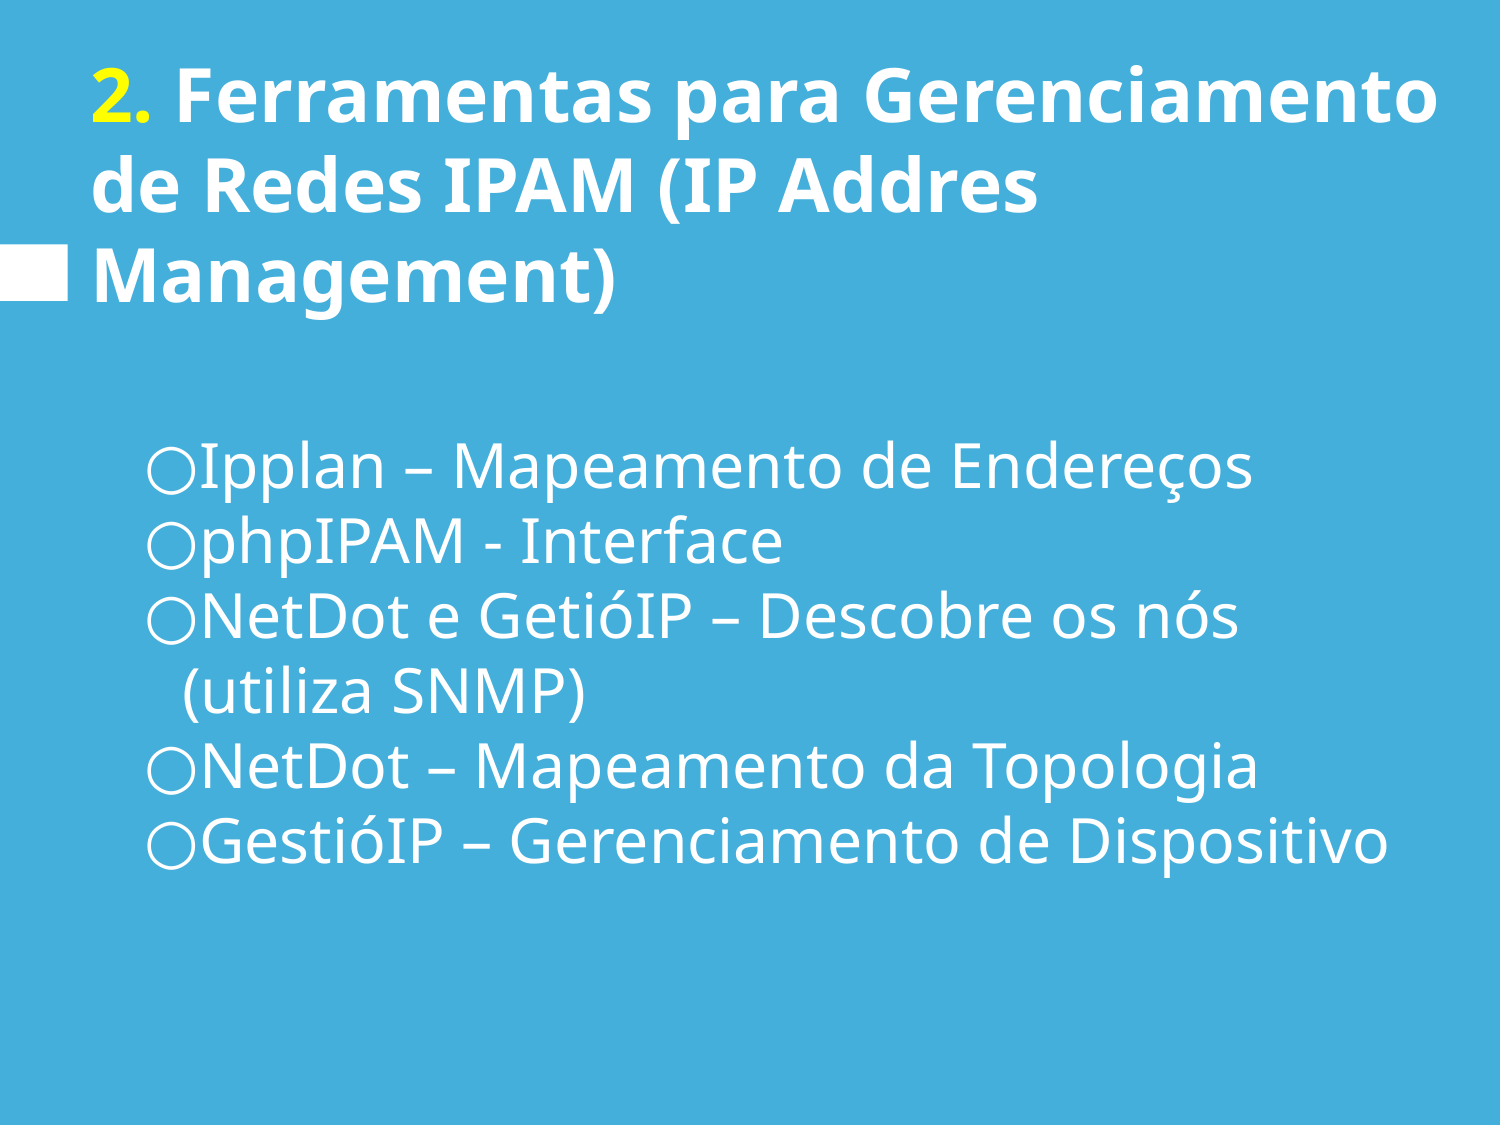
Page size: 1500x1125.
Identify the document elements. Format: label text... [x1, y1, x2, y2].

list Ipplan – Mapeamento de Endereços phpIPAM - Interface NetDot e GetióIP – Descobre os nós (utiliza SNMP) NetDot – Mapeamento da Topologia GestióIP – Gerenciamento de Dispositivo [92, 411, 1408, 1028]
title 2. Ferramentas para Gerenciamento de Redes IPAM (IP Addres Management) [75, 97, 1500, 333]
